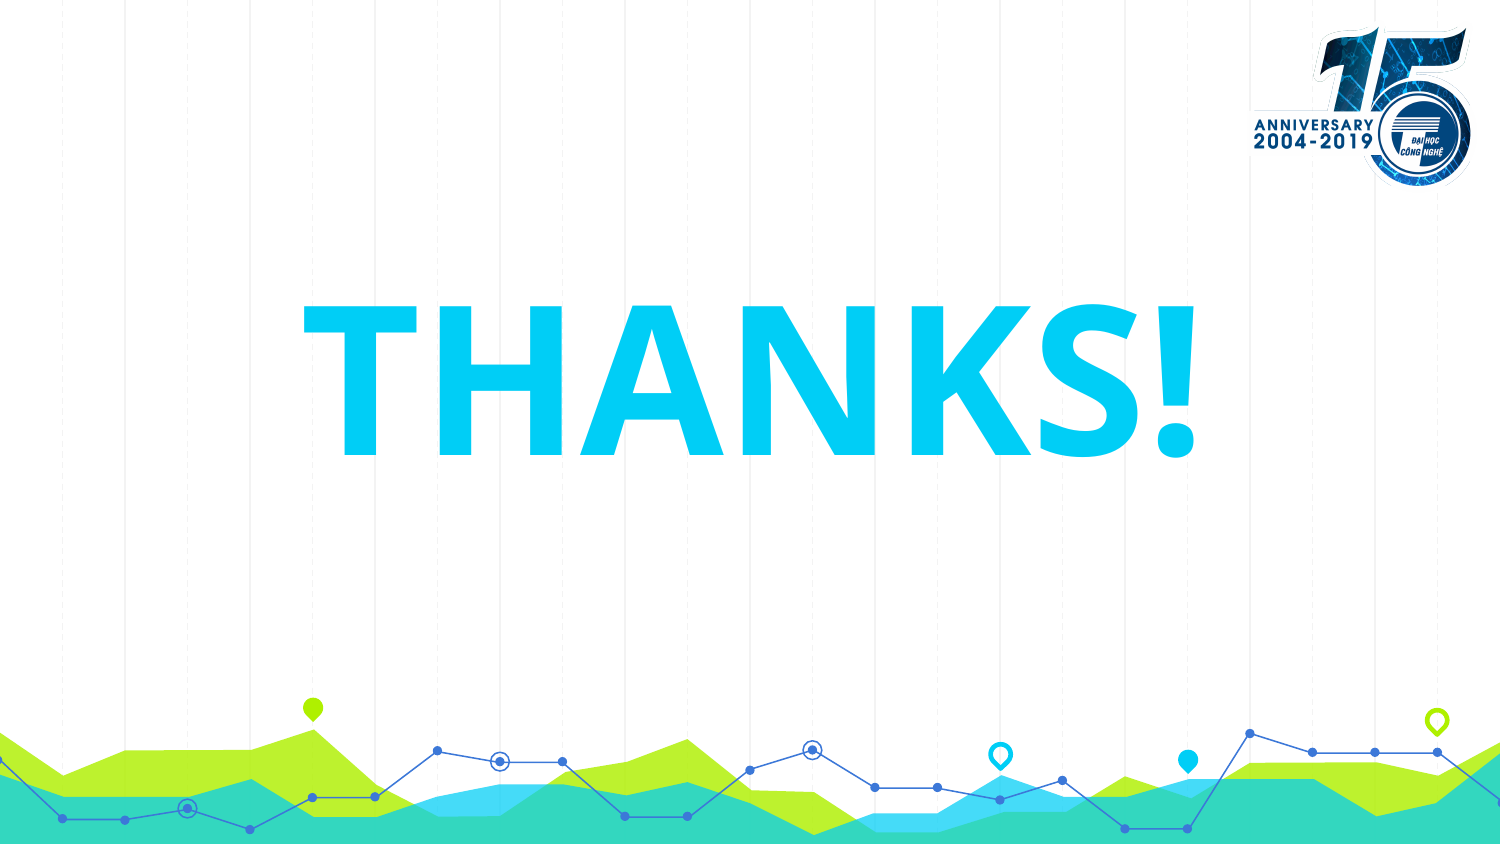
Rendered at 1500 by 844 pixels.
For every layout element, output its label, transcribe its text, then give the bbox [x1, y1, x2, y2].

picture [1237, 1, 1500, 210]
title THANKS! [212, 321, 1295, 513]
